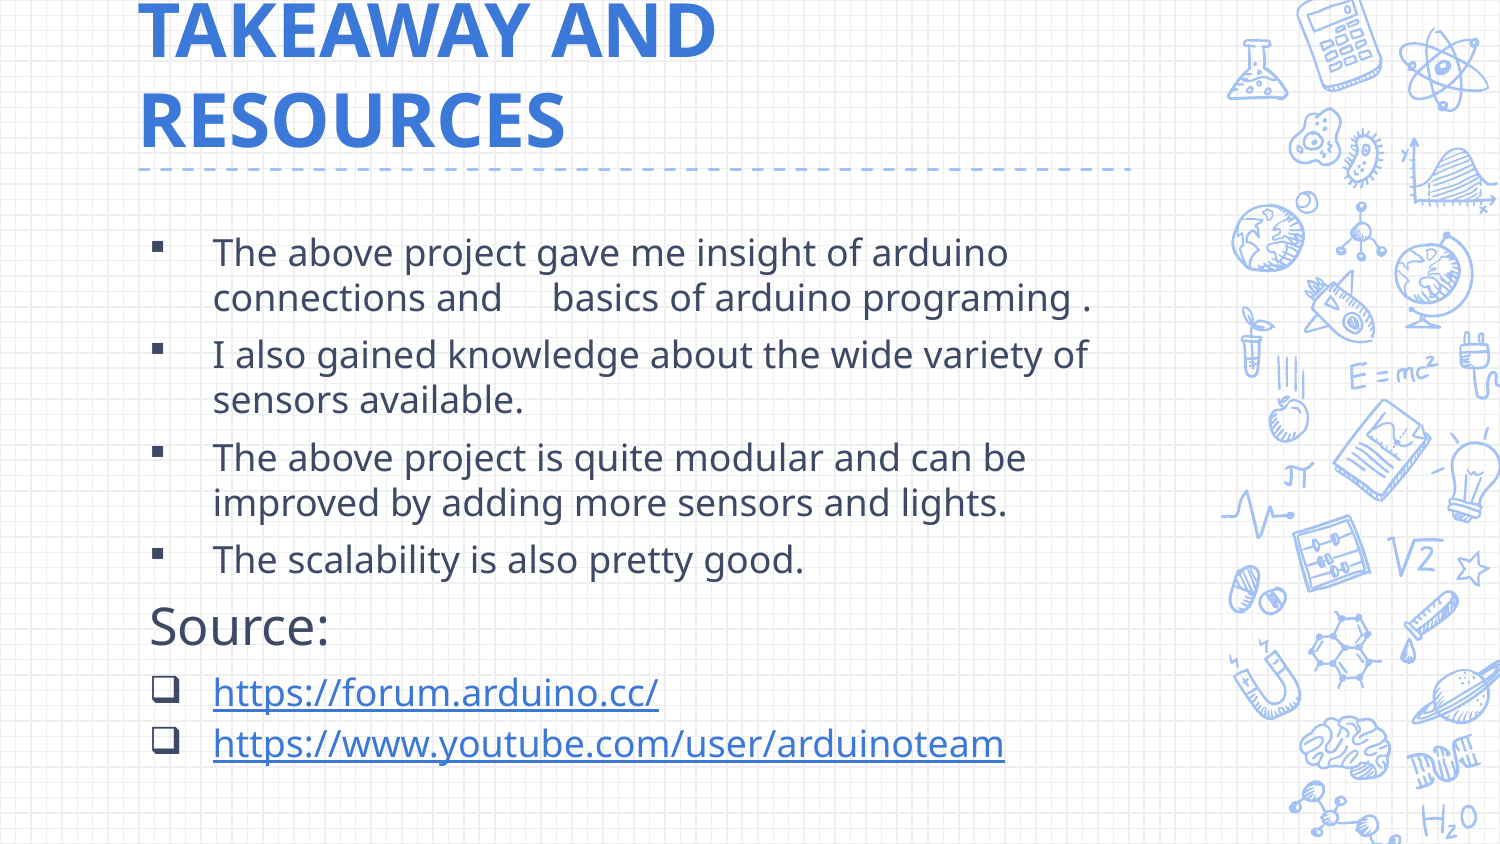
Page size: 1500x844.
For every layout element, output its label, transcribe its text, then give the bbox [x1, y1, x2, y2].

list The above project gave me insight of arduino connections and basics of arduino programing . I also gained knowledge about the wide variety of sensors available. The above project is quite modular and can be improved by adding more sensors and lights. The scalability is also pretty good. Source: https://forum.arduino.cc/ https://www.youtube.com/user/arduinoteam [122, 213, 1130, 806]
title TAKEAWAY AND RESOURCES [122, 36, 1130, 178]
